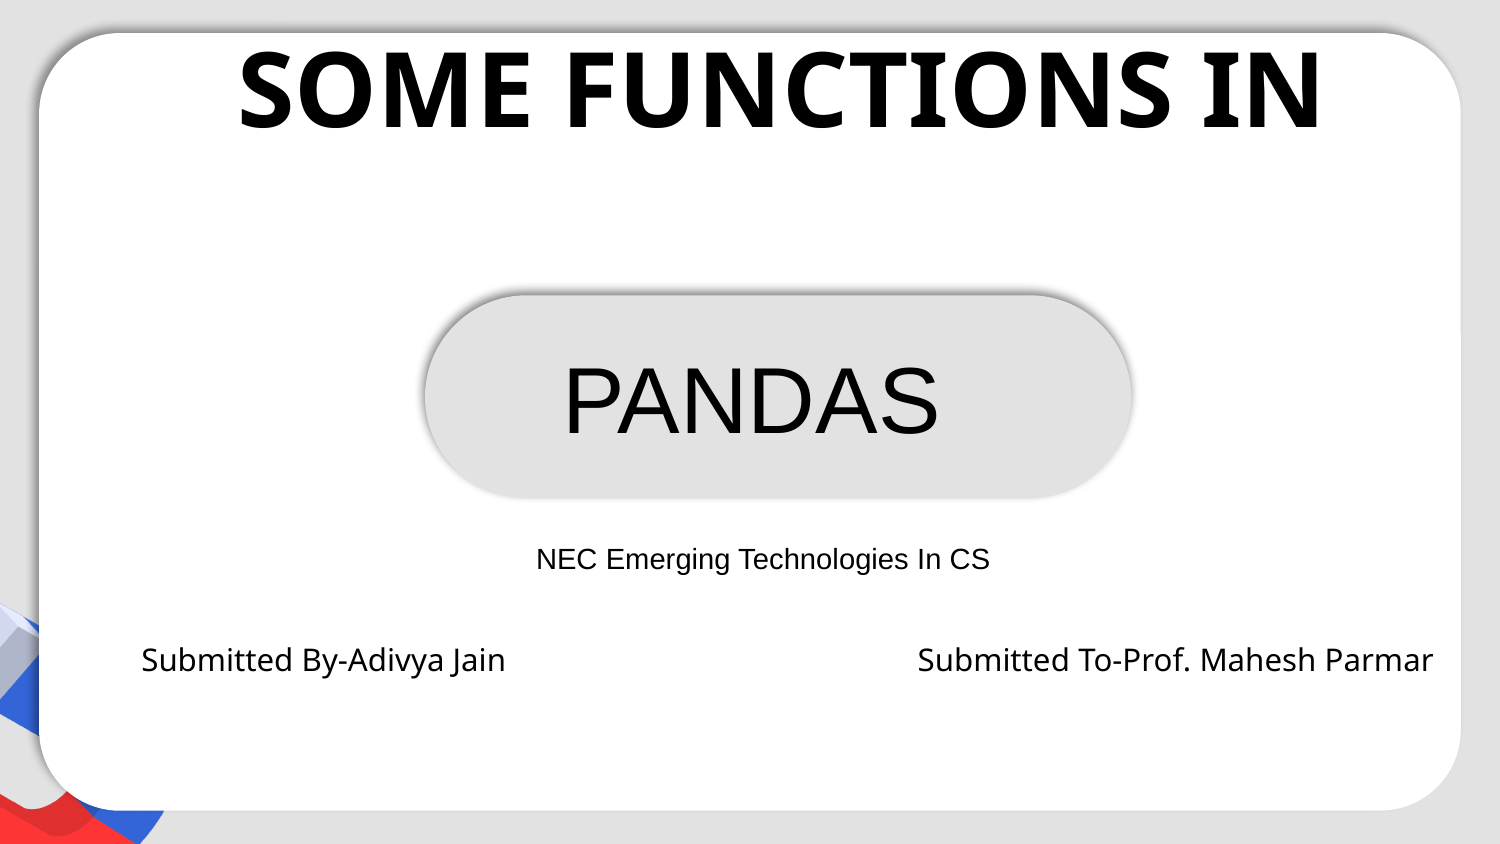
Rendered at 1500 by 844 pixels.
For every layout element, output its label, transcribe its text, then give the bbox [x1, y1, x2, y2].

text_box PANDAS [547, 332, 1026, 460]
picture [0, 602, 167, 844]
text_box NEC Emerging Technologies In CS [458, 533, 1069, 583]
text_box [425, 310, 1132, 499]
title SOME FUNCTIONS IN [222, 0, 1403, 310]
subtitle Submitted By-Adivya Jain Submitted To-Prof. Mahesh Parmar [126, 631, 1470, 687]
